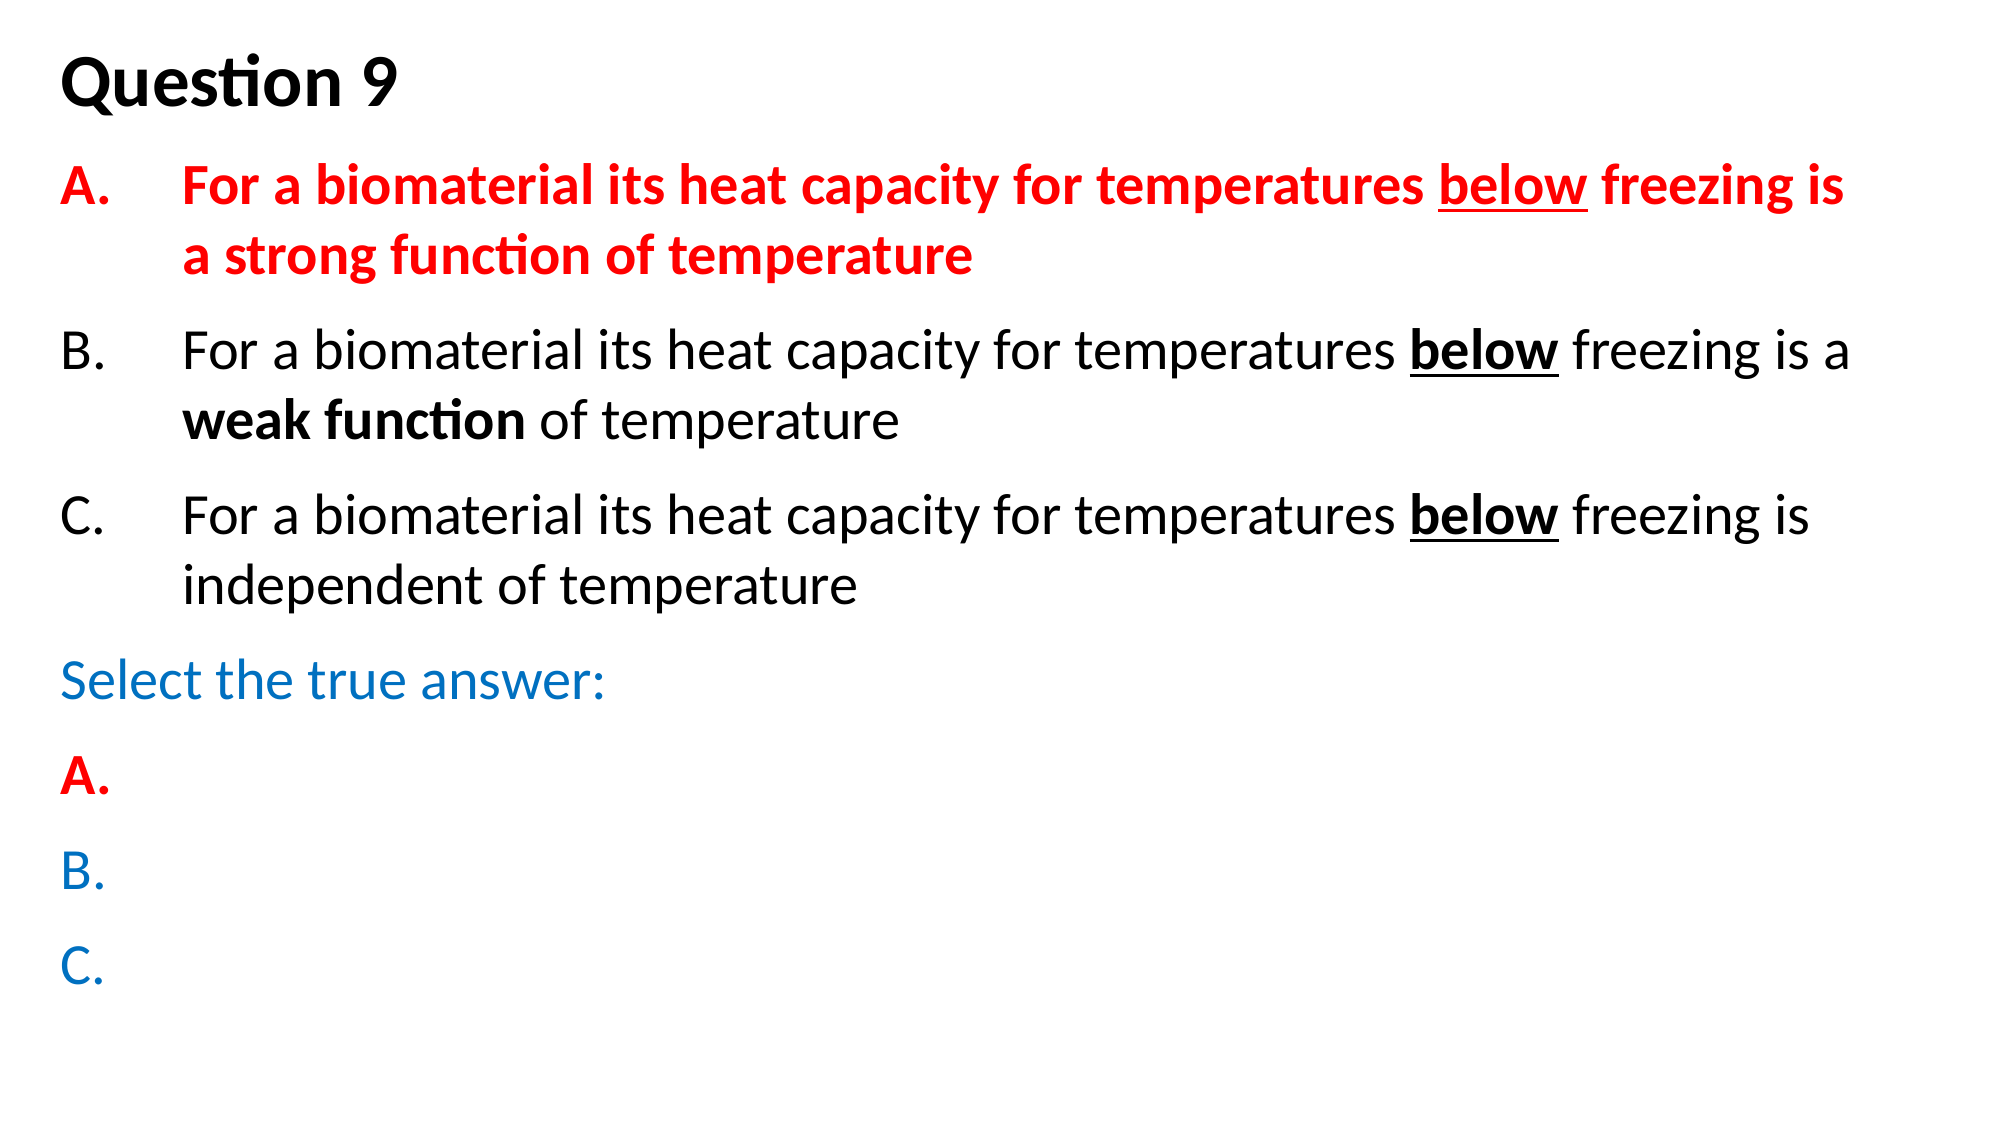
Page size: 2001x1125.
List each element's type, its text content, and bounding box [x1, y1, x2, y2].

text_box Question 9 For a biomaterial its heat capacity for temperatures below freezing is a strong function of temperature For a biomaterial its heat capacity for temperatures below freezing is a weak function of temperature For a biomaterial its heat capacity for temperatures below freezing is independent of temperature Select the true answer: A. B. C. [45, 24, 1902, 1004]
